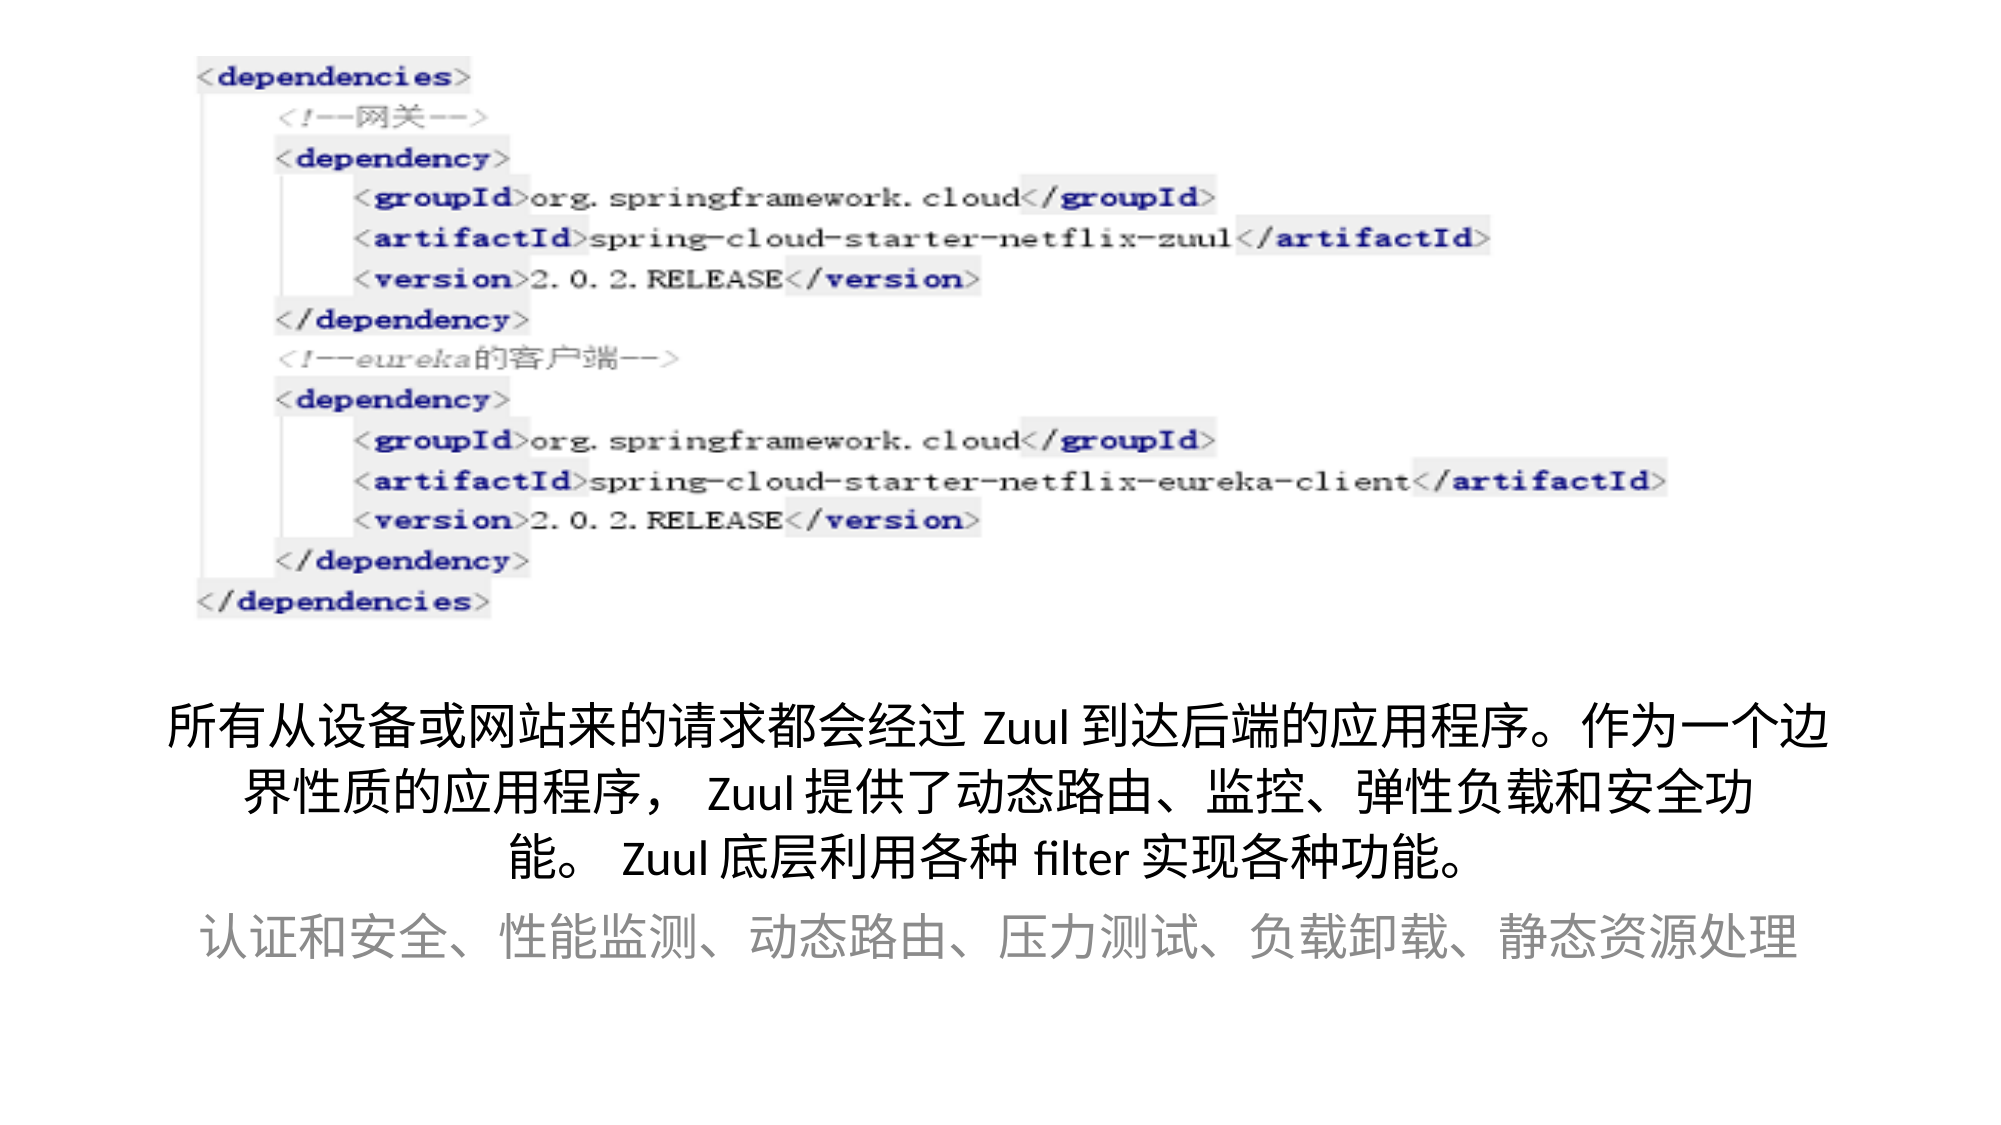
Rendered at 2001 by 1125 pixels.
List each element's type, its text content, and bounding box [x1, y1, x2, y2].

text_box 所有从设备或网站来的请求都会经过Zuul到达后端的应用程序。作为一个边界性质的应用程序，Zuul提供了动态路由、监控、弹性负载和安全功能。Zuul底层利用各种filter实现各种功能。 [136, 622, 1862, 895]
picture [180, 52, 1817, 623]
text_box 认证和安全、性能监测、动态路由、压力测试、负载卸载、静态资源处理 [136, 895, 1862, 1014]
